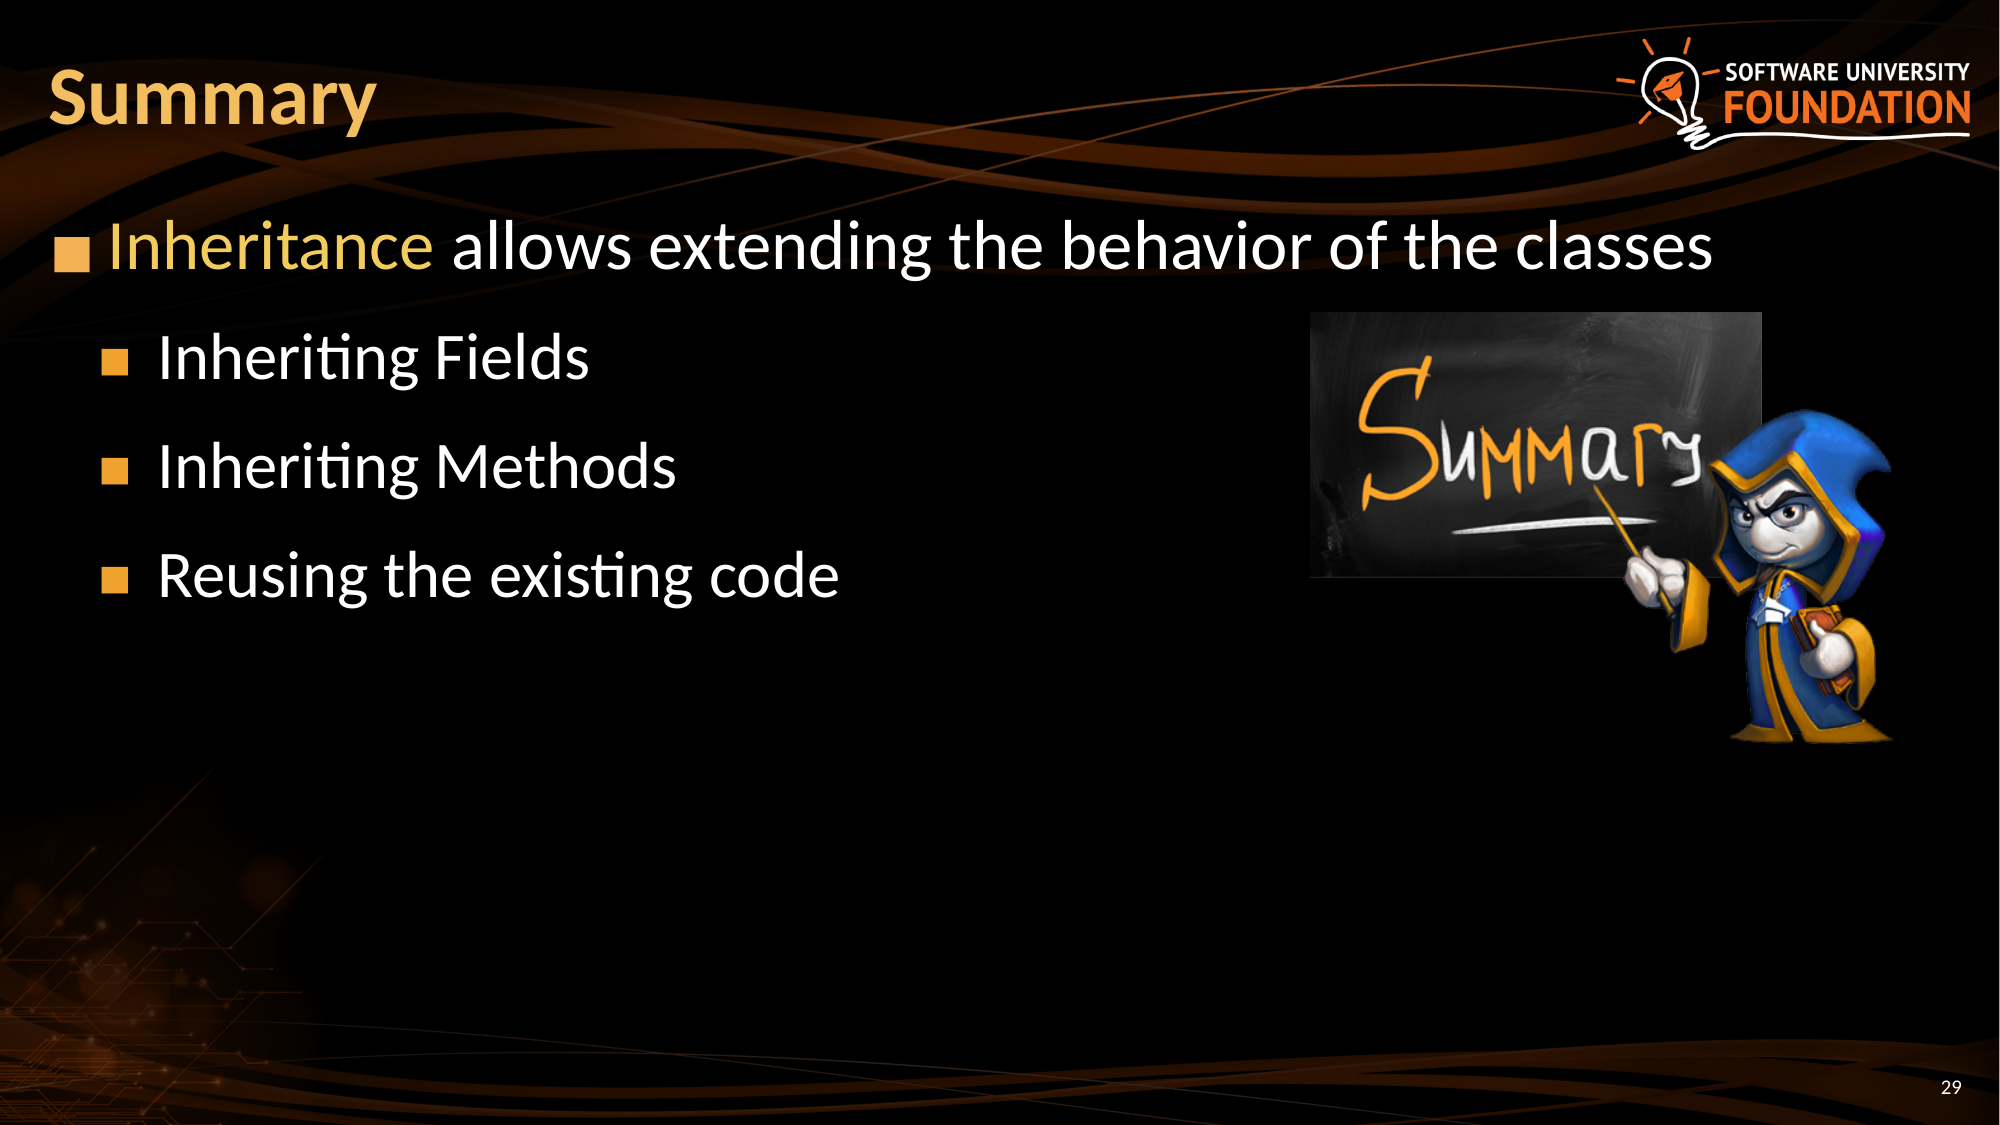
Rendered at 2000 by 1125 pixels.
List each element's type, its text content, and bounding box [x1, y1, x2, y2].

list Inheritance allows extending the behavior of the classes Inheriting Fields Inheriting Methods Reusing the existing code [31, 188, 1968, 1103]
title Summary [30, 6, 1602, 189]
picture [0, 0, 2000, 1125]
